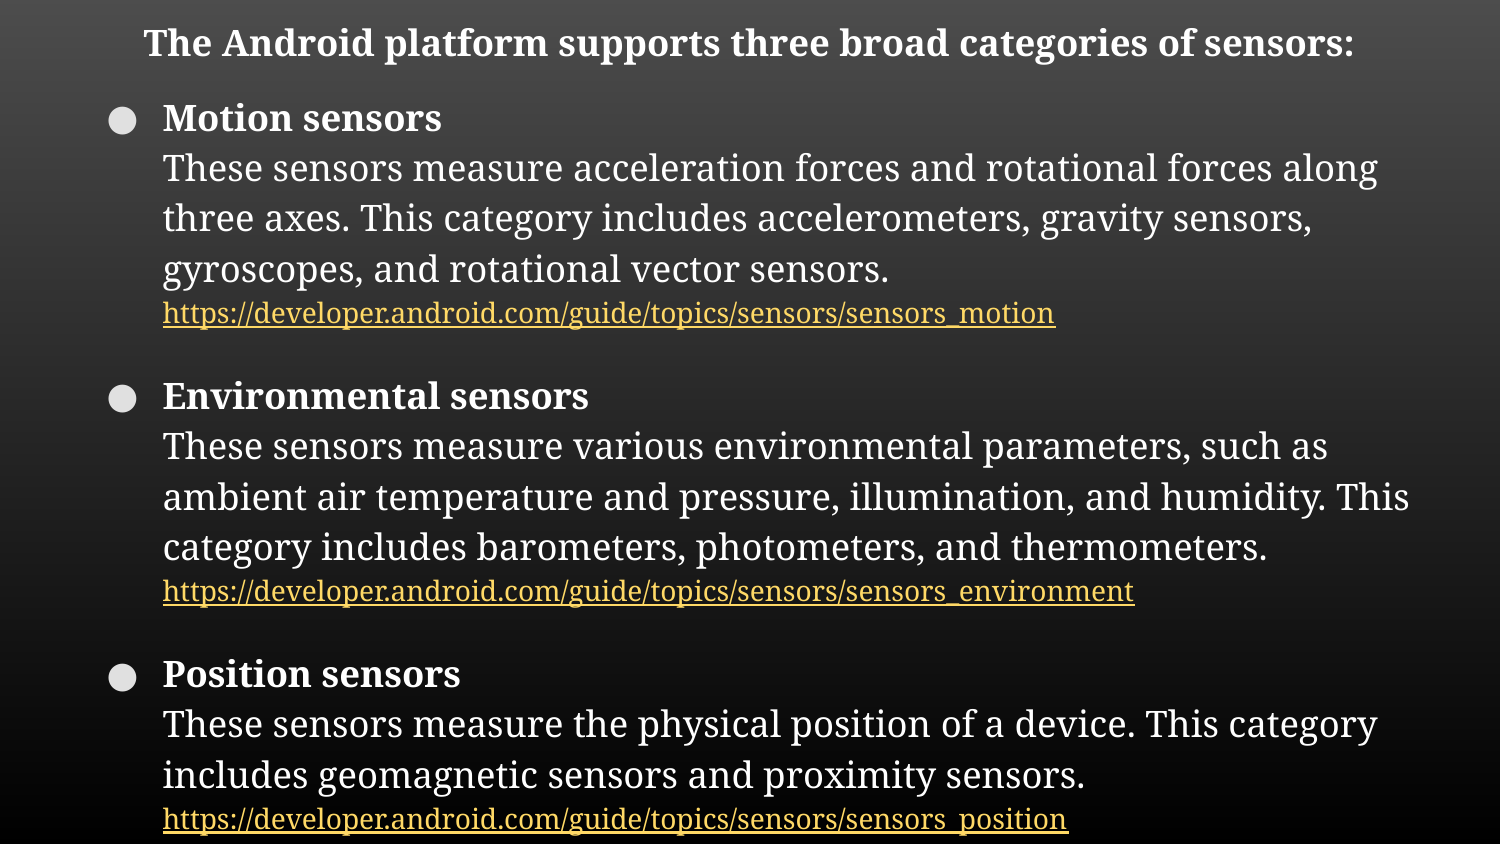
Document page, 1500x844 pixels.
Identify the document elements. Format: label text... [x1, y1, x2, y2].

title The Android platform supports three broad categories of sensors: Motion sensors These sensors measure acceleration forces and rotational forces along three axes. This category includes accelerometers, gravity sensors, gyroscopes, and rotational vector sensors. https://developer.android.com/guide/topics/sensors/sensors_motion Environmental sensors These sensors measure various environmental parameters, such as ambient air temperature and pressure, illumination, and humidity. This category includes barometers, photometers, and thermometers. https://developer.android.com/guide/topics/sensors/sensors_environment Position sensors These sensors measure the physical position of a device. This category includes geomagnetic sensors and proximity sensors. https://developer.android.com/guide/topics/sensors/sensors_position [72, 103, 1428, 812]
